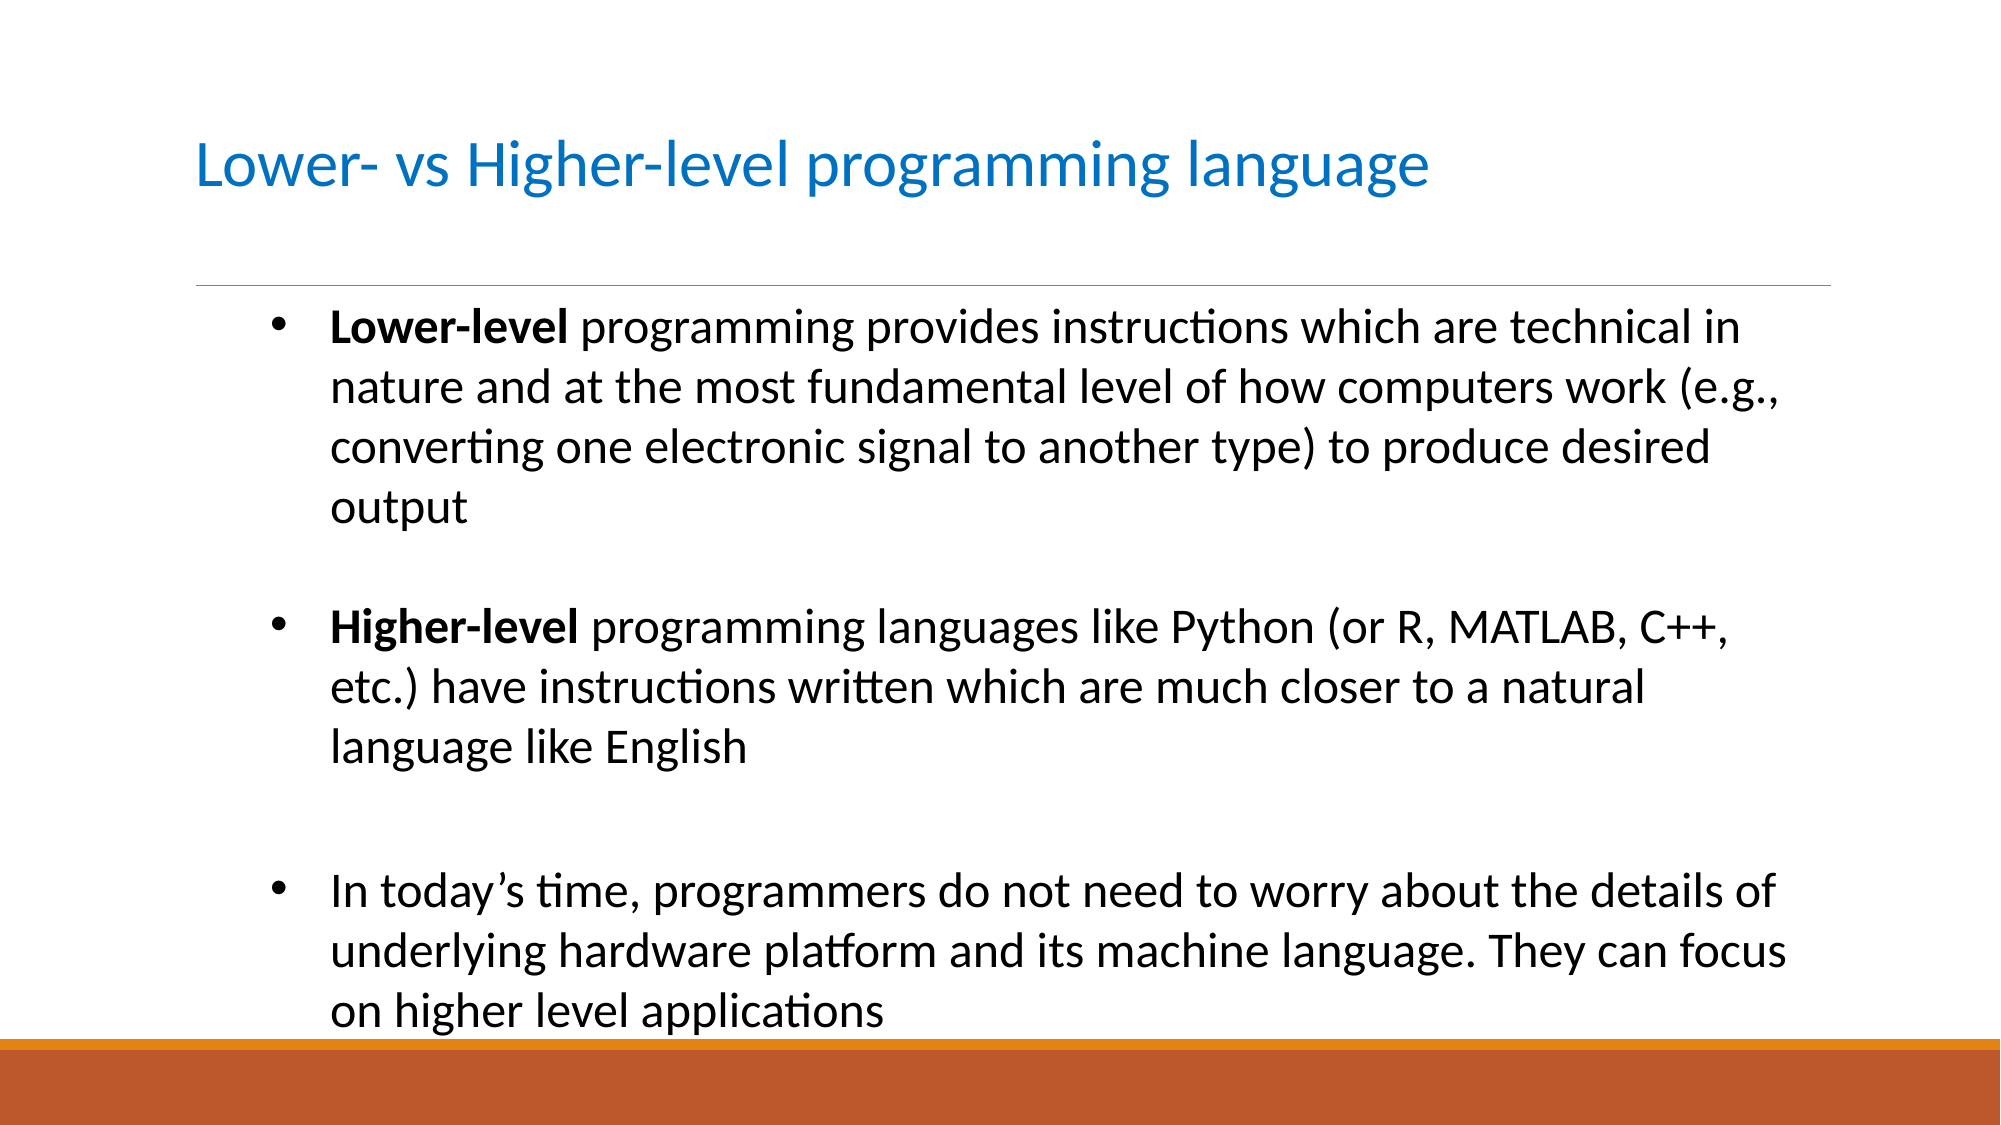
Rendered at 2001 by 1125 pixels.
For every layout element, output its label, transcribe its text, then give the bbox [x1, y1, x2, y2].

title Lower- vs Higher-level programming language [180, 47, 1830, 285]
list Lower-level programming provides instructions which are technical in nature and at the most fundamental level of how computers work (e.g., converting one electronic signal to another type) to produce desired output Higher-level programming languages like Python (or R, MATLAB, C++, etc.) have instructions written which are much closer to a natural language like English In today’s time, programmers do not need to worry about the details of underlying hardware platform and its machine language. They can focus on higher level applications [180, 286, 1830, 1032]
